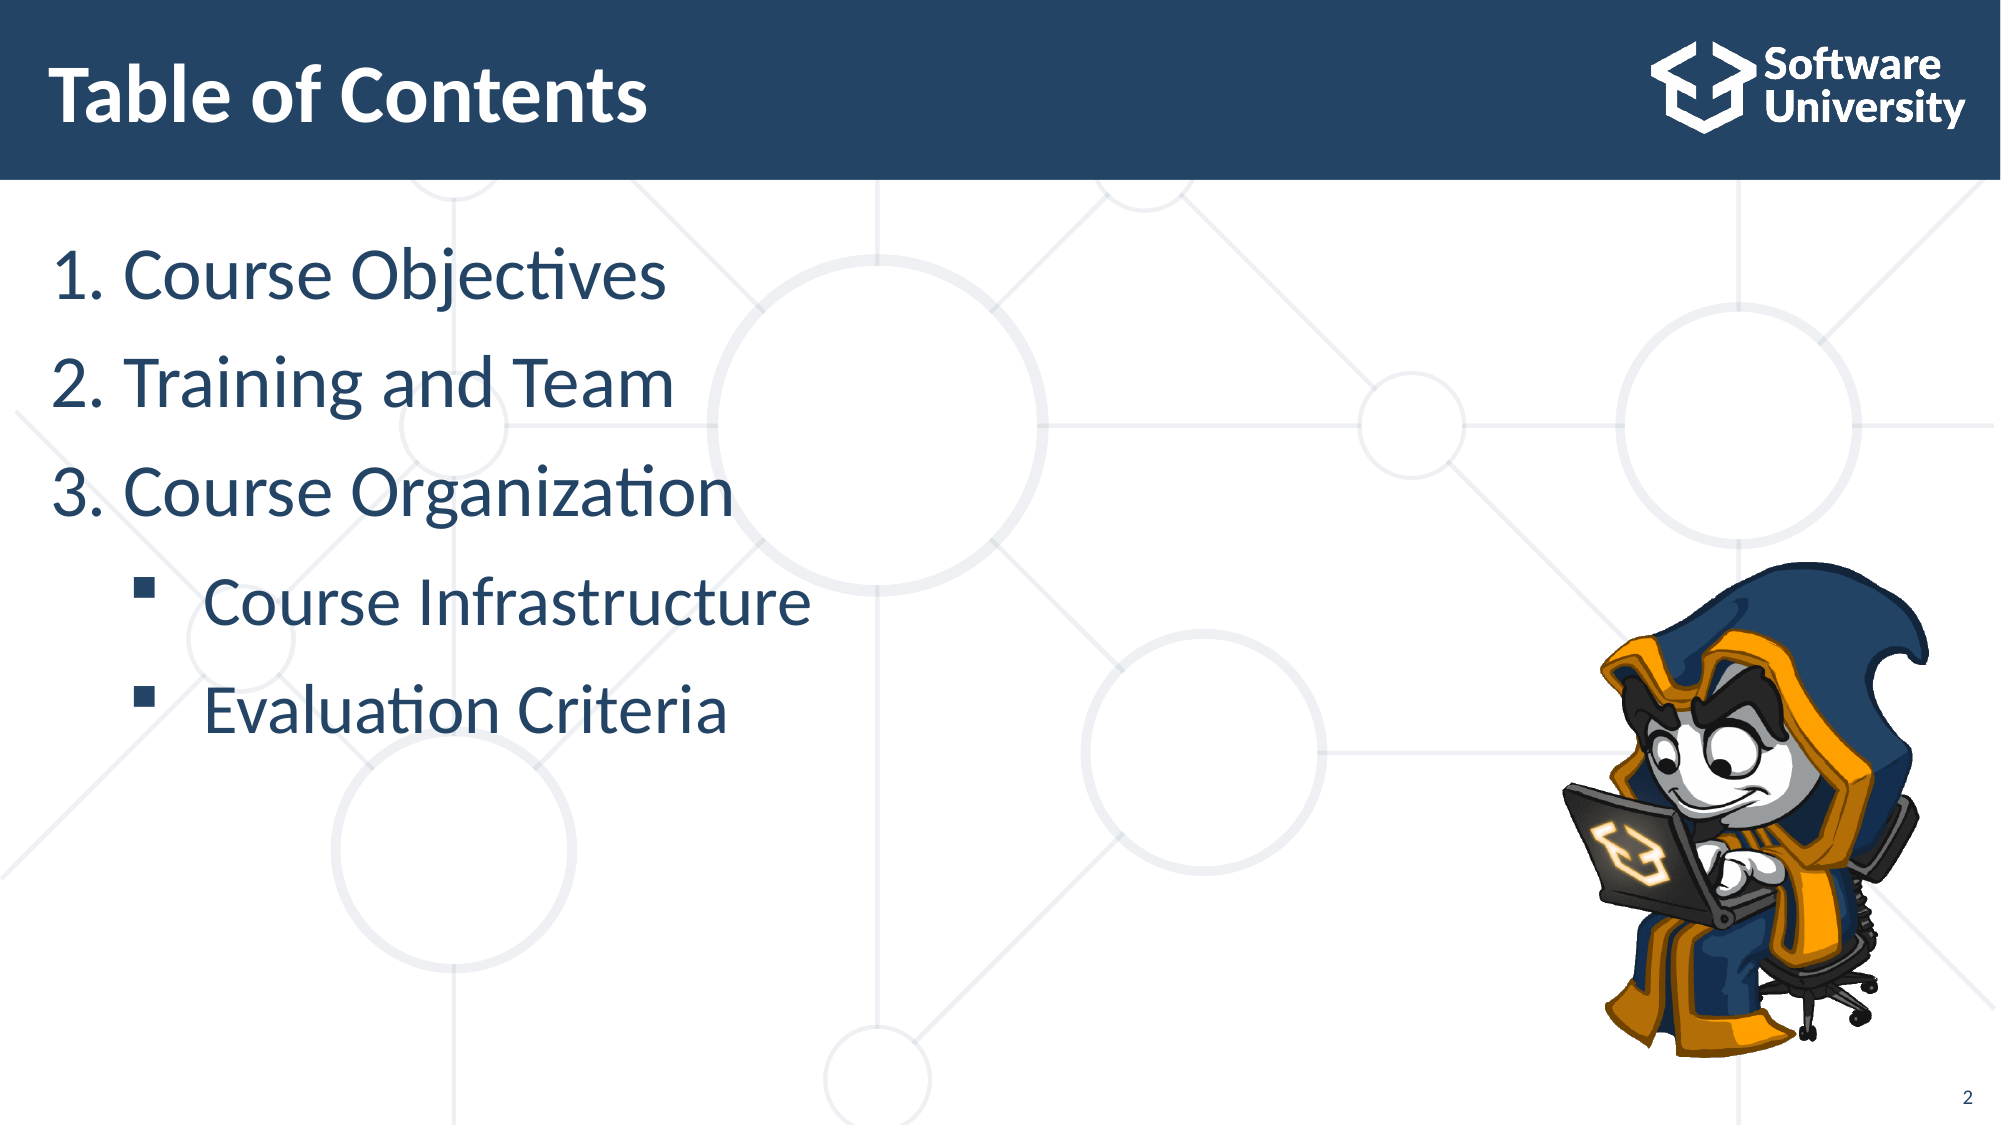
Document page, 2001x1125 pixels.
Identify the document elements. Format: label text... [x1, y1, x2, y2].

list Course Objectives Training and Team Course Organization Course Infrastructure Evaluation Criteria [32, 224, 1517, 1080]
picture [1561, 559, 1931, 1059]
text_box 2 [1927, 1067, 1989, 1117]
picture [1651, 41, 1966, 134]
title Table of Contents [31, 16, 1625, 162]
